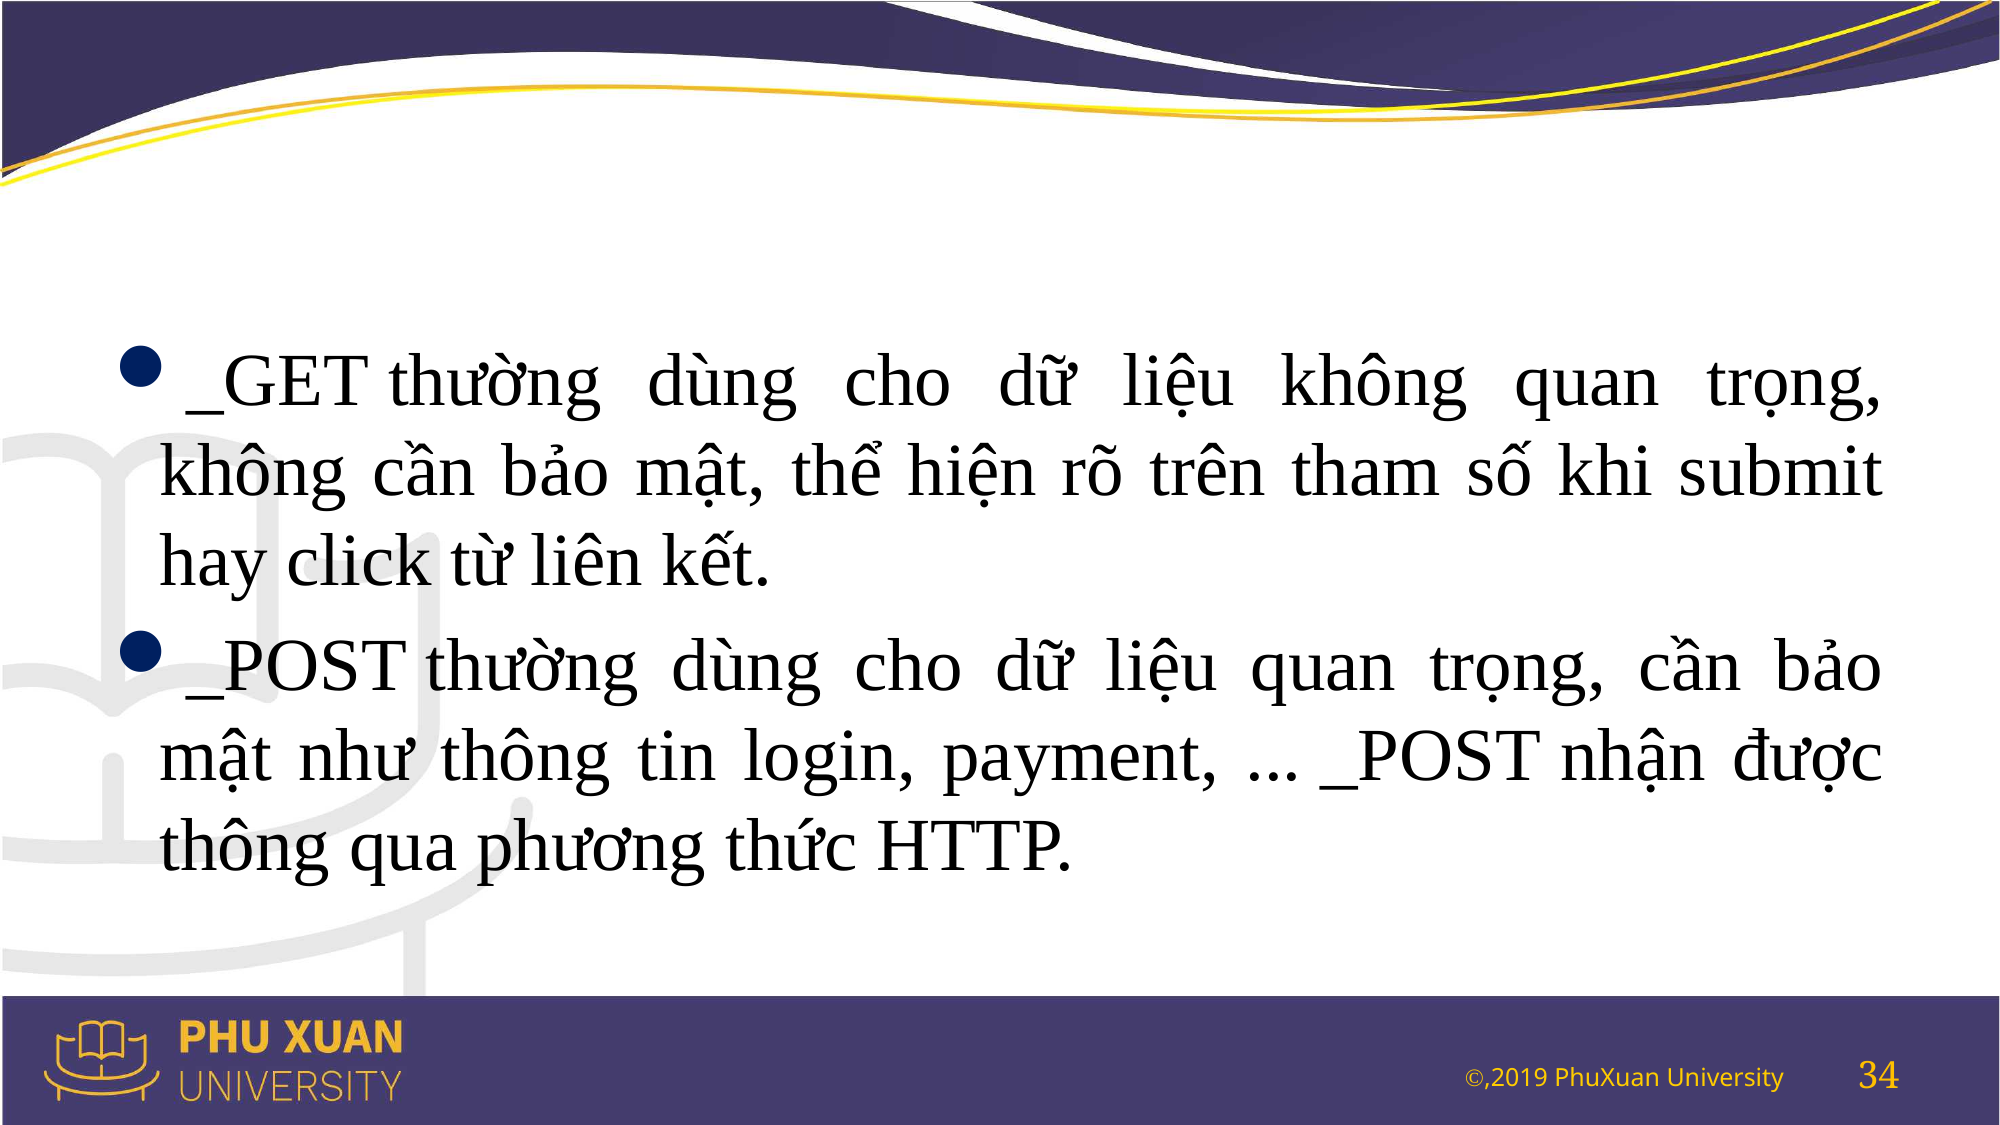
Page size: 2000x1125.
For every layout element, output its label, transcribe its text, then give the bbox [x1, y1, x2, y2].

list _GET thường dùng cho dữ liệu không quan trọng, không cần bảo mật, thể hiện rõ trên tham số khi submit hay click từ liên kết. _POST thường dùng cho dữ liệu quan trọng, cần bảo mật như thông tin login, payment, ... _POST nhận được thông qua phương thức HTTP. [99, 322, 1900, 1043]
picture [0, 0, 2000, 1125]
slide_number 34 [1732, 1042, 1900, 1103]
